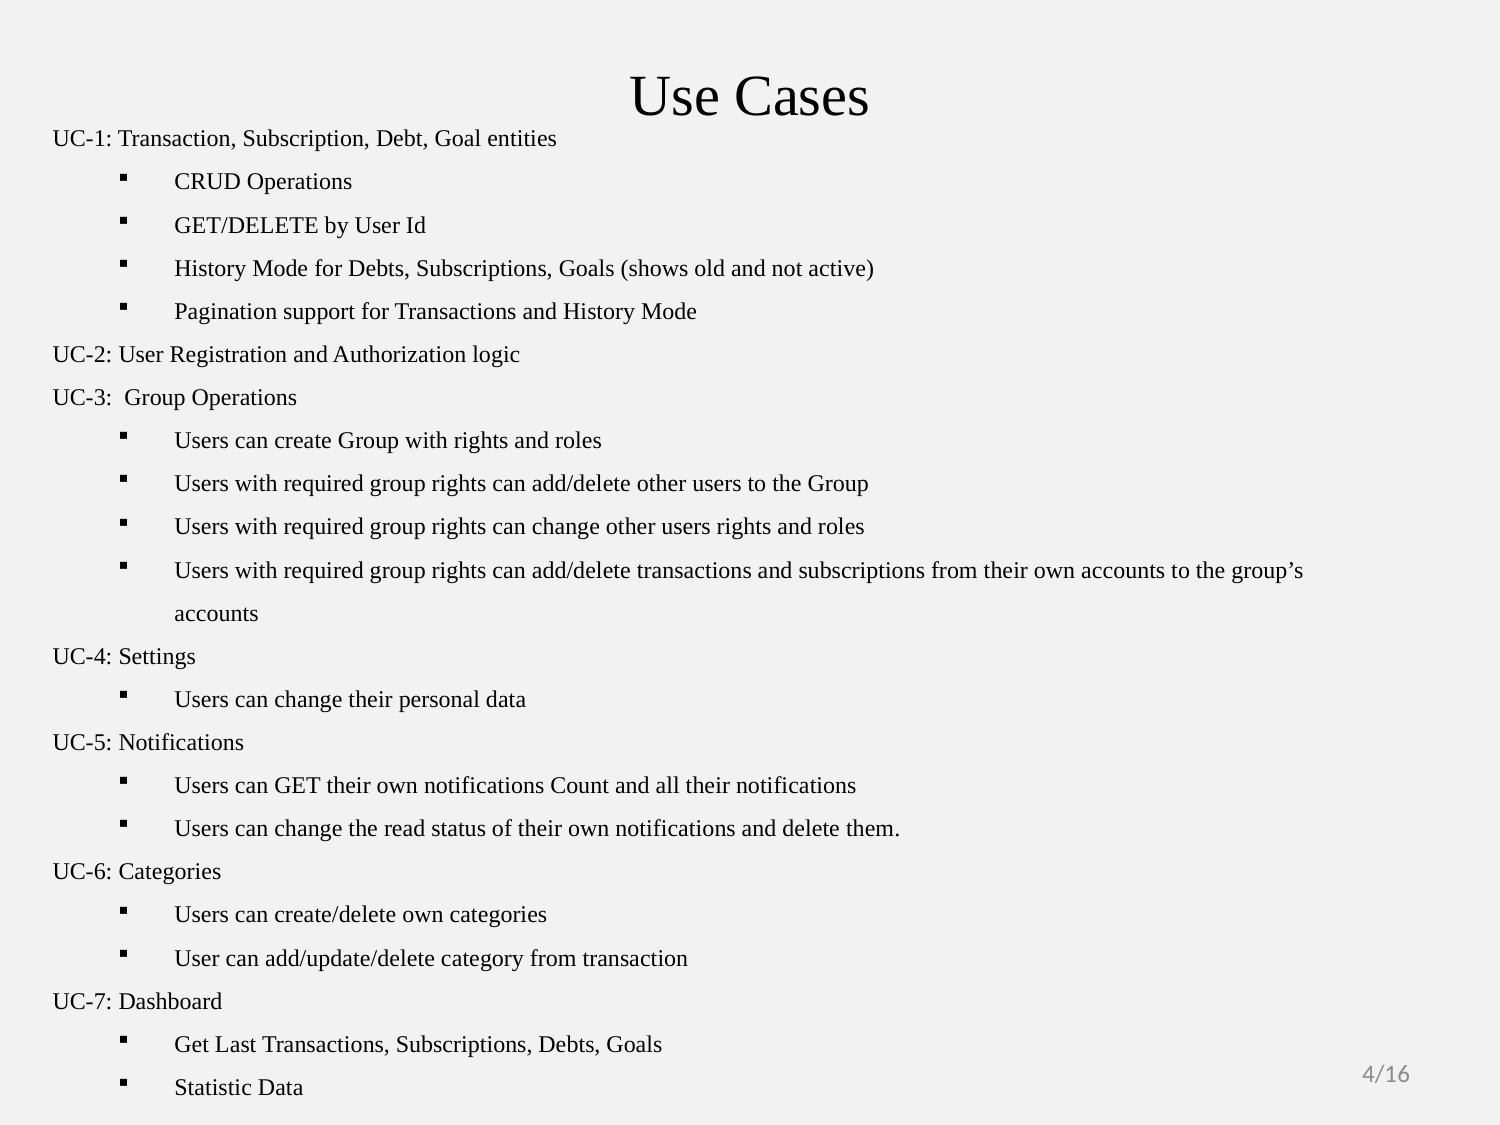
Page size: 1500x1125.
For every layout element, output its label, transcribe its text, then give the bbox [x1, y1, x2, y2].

list UC-1: Transaction, Subscription, Debt, Goal entities CRUD Operations GET/DELETE by User Id History Mode for Debts, Subscriptions, Goals (shows old and not active) Pagination support for Transactions and History Mode UC-2: User Registration and Authorization logic UC-3: Group Operations Users can create Group with rights and roles Users with required group rights can add/delete other users to the Group Users with required group rights can change other users rights and roles Users with required group rights can add/delete transactions and subscriptions from their own accounts to the group’s accounts UC-4: Settings Users can change their personal data UC-5: Notifications Users can GET their own notifications Count and all their notifications Users can change the read status of their own notifications and delete them. UC-6: Categories Users can create/delete own categories User can add/update/delete category from transaction UC-7: Dashboard Get Last Transactions, Subscriptions, Debts, Goals Statistic Data [37, 101, 1388, 1014]
slide_number 4/16 [1074, 1042, 1425, 1103]
text_box Use Cases [87, 50, 1413, 135]
